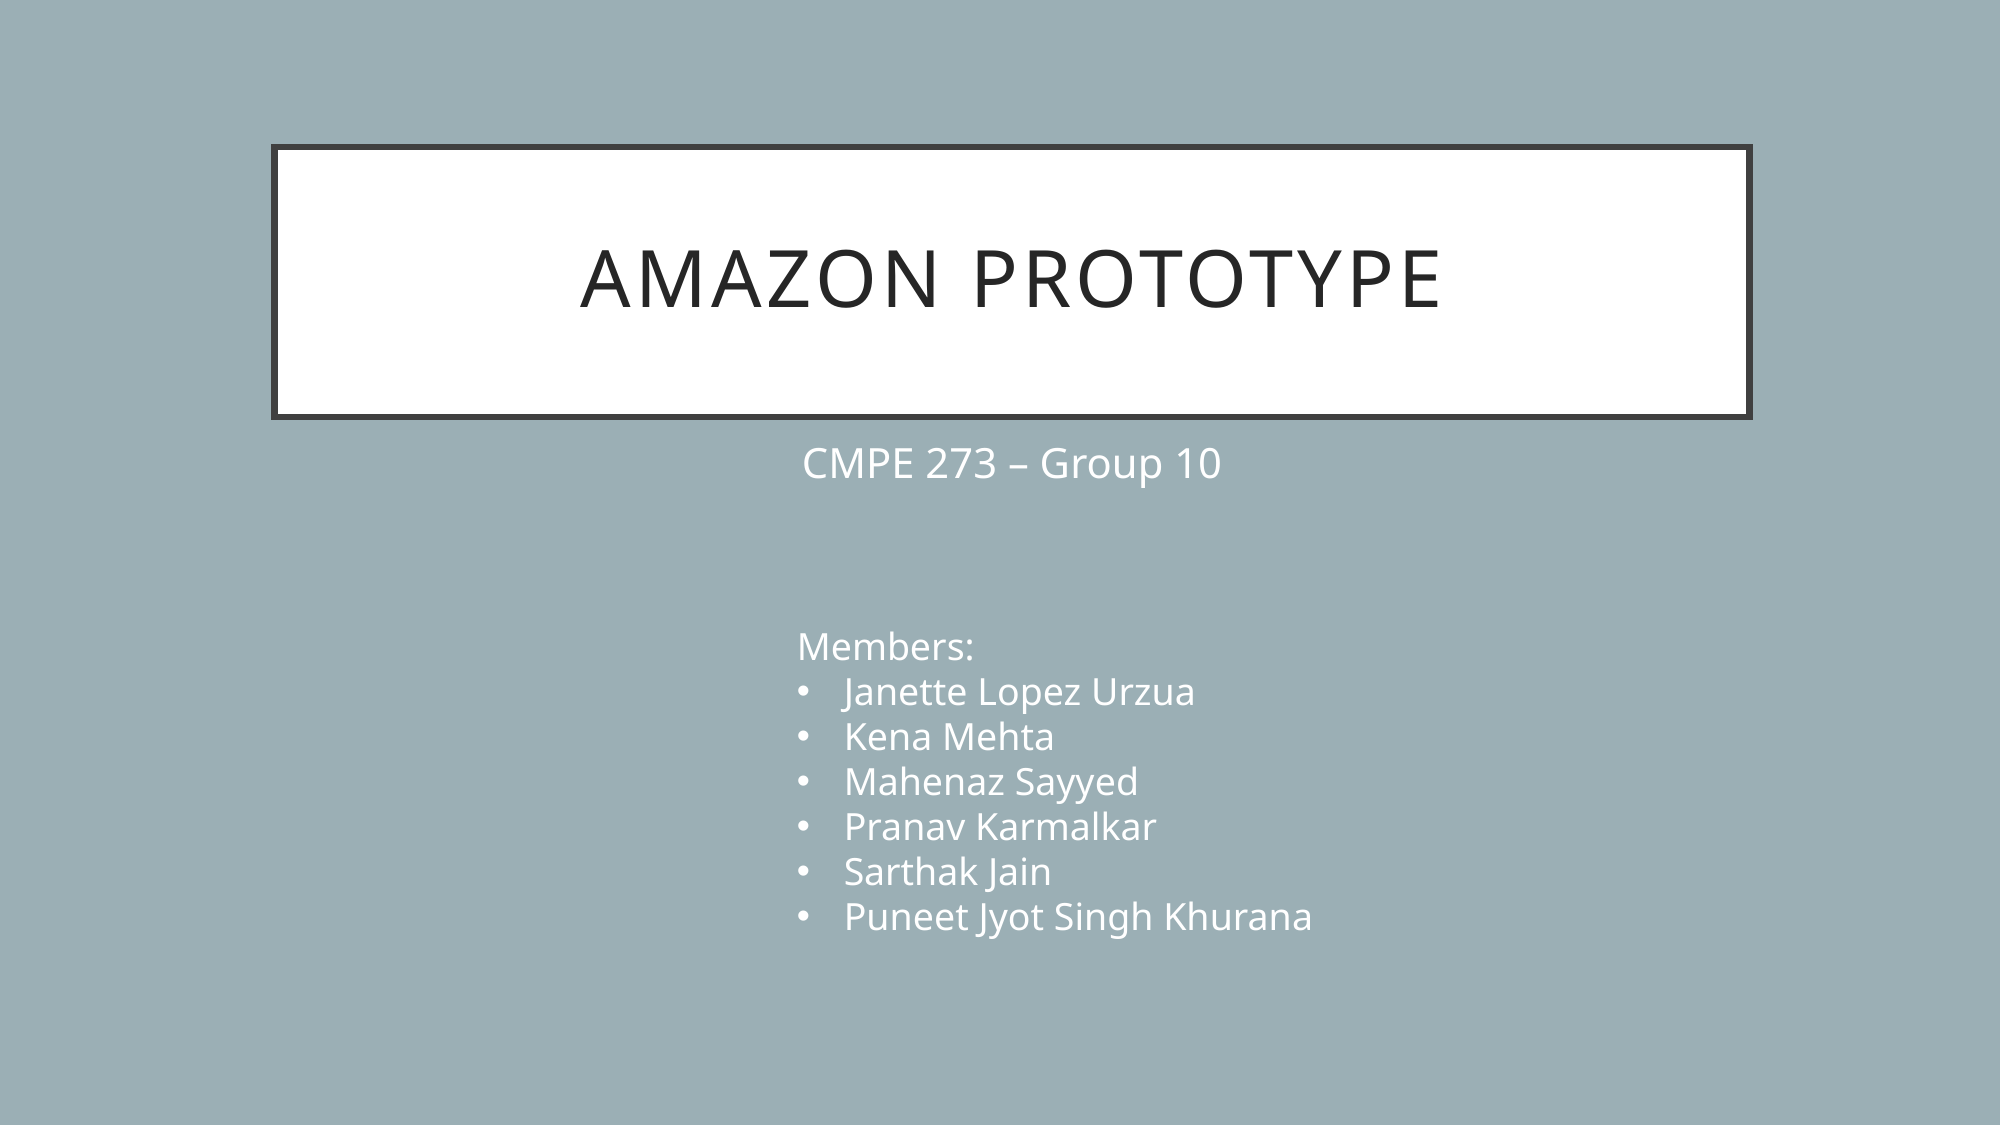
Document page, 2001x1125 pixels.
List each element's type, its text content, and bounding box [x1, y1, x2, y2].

subtitle CMPE 273 – Group 10 [454, 429, 1570, 497]
title Amazon Prototype [271, 144, 1753, 420]
text_box Members: Janette Lopez Urzua Kena Mehta Mahenaz Sayyed Pranav Karmalkar Sarthak Jain Puneet Jyot Singh Khurana [782, 615, 1329, 991]
